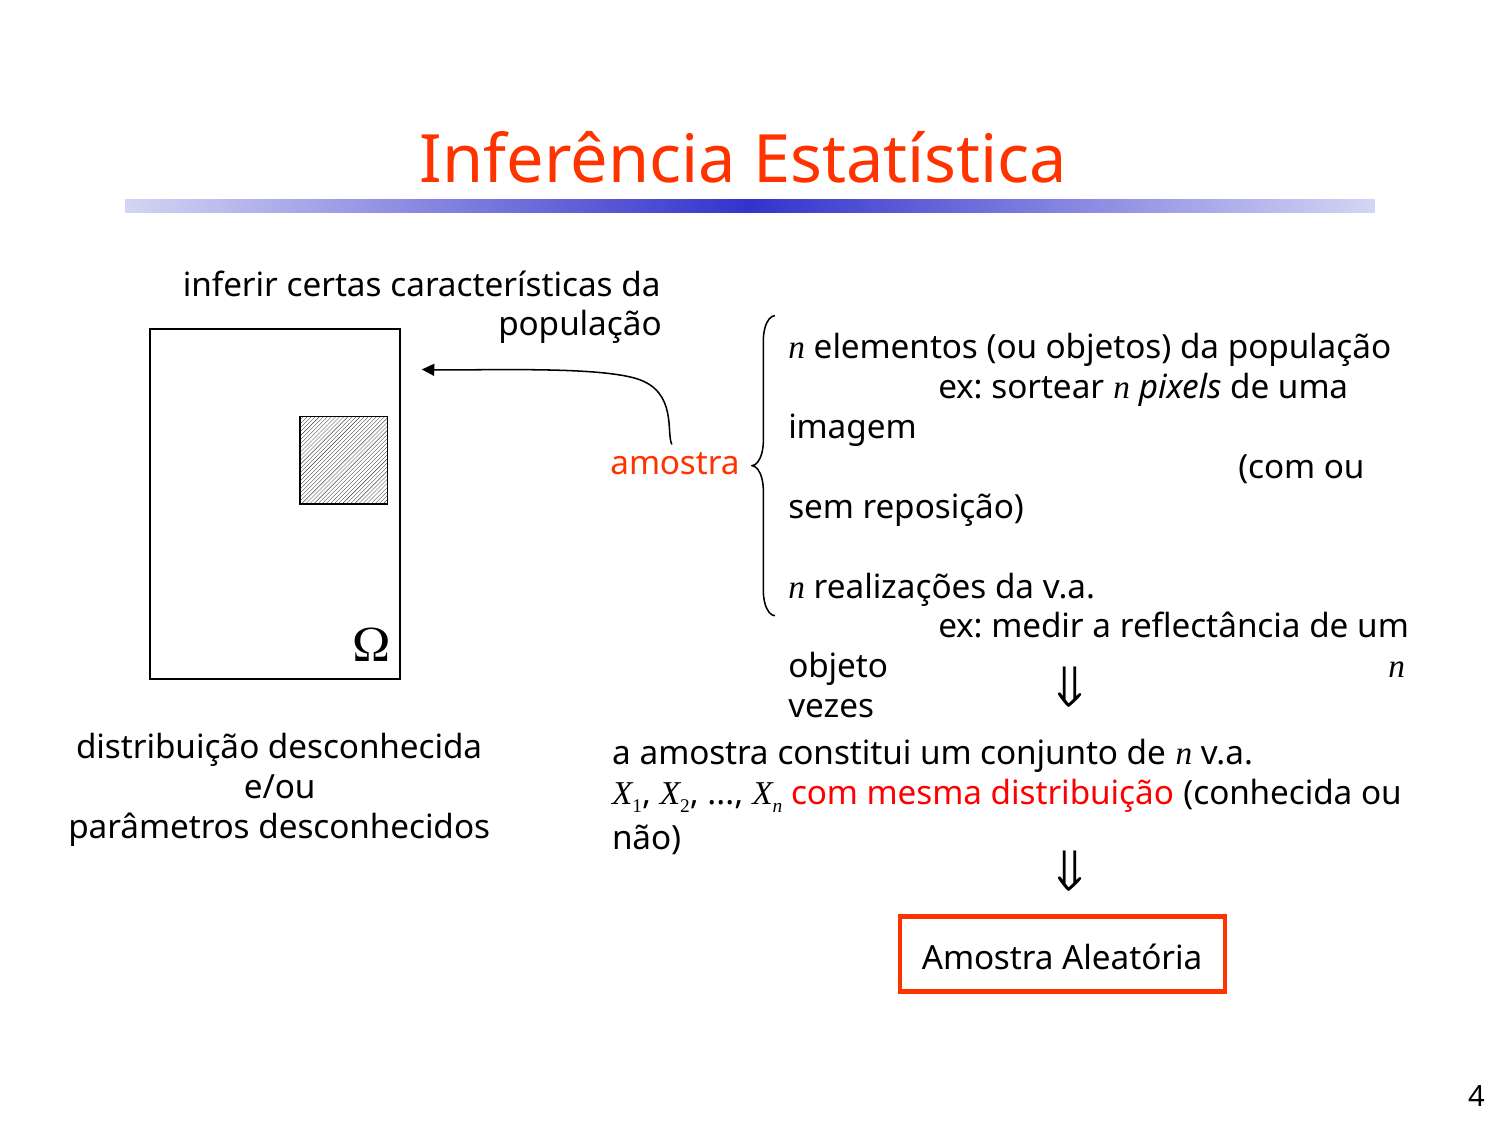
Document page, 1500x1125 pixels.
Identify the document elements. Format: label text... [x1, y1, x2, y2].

text_box amostra [595, 434, 755, 489]
text_box a amostra constitui um conjunto de n v.a. X1, X2, ..., Xn com mesma distribuição (conhecida ou não) [597, 723, 1488, 864]
text_box n elementos (ou objetos) da população ex: sortear n pixels de uma imagem (com ou sem reposição) n realizações da v.a. ex: medir a reflectância de um objeto n vezes [773, 317, 1438, 723]
slide_number 4 [1187, 1049, 1500, 1125]
text_box  [1037, 826, 1103, 911]
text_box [149, 328, 407, 680]
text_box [163, 255, 678, 445]
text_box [878, 915, 1247, 992]
text_box [751, 315, 775, 616]
title Inferência Estatística [49, 99, 1438, 213]
text_box  [1037, 641, 1103, 723]
text_box distribuição desconhecida e/ou parâmetros desconhecidos [53, 718, 506, 853]
